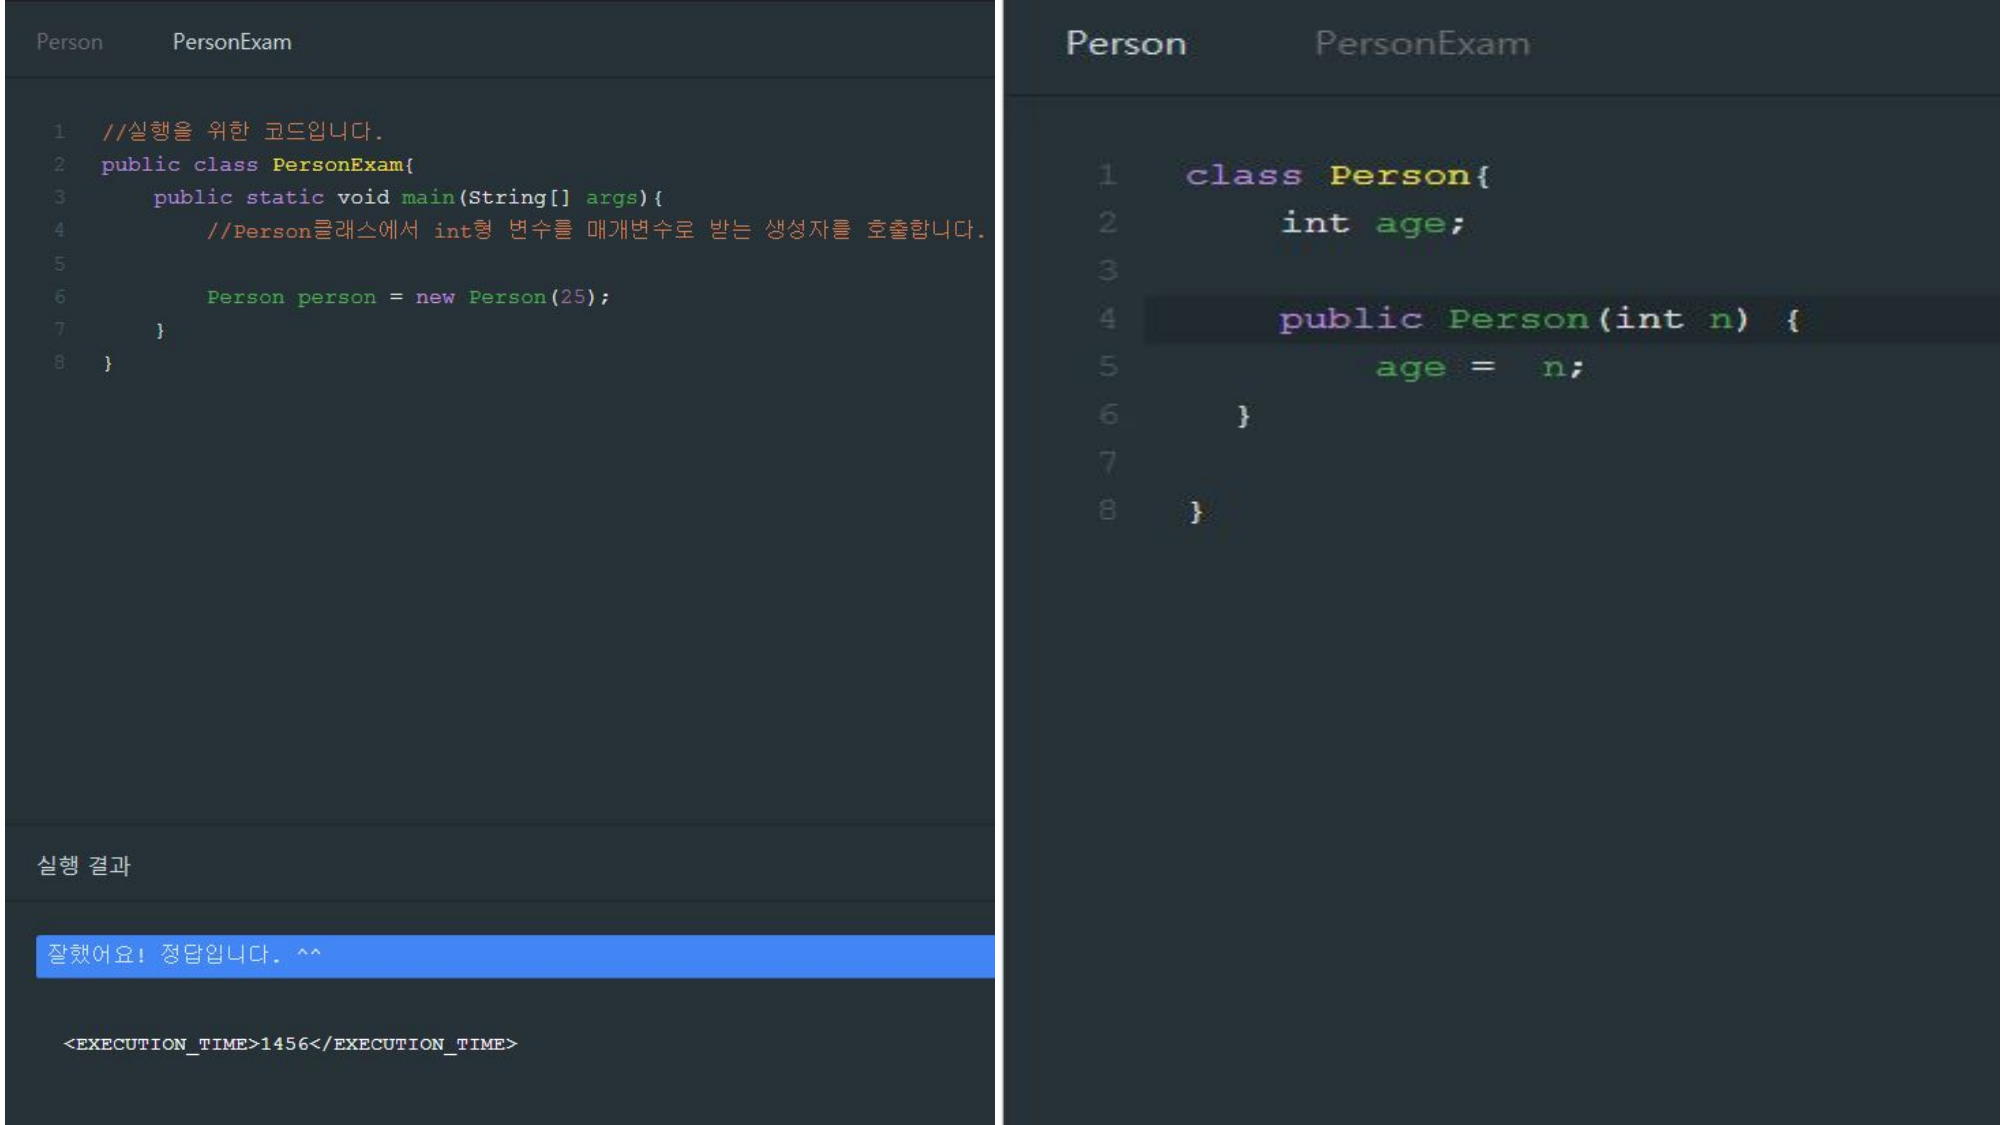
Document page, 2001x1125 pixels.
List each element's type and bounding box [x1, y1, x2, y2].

list [4, 0, 995, 1125]
list [999, 0, 2000, 1125]
